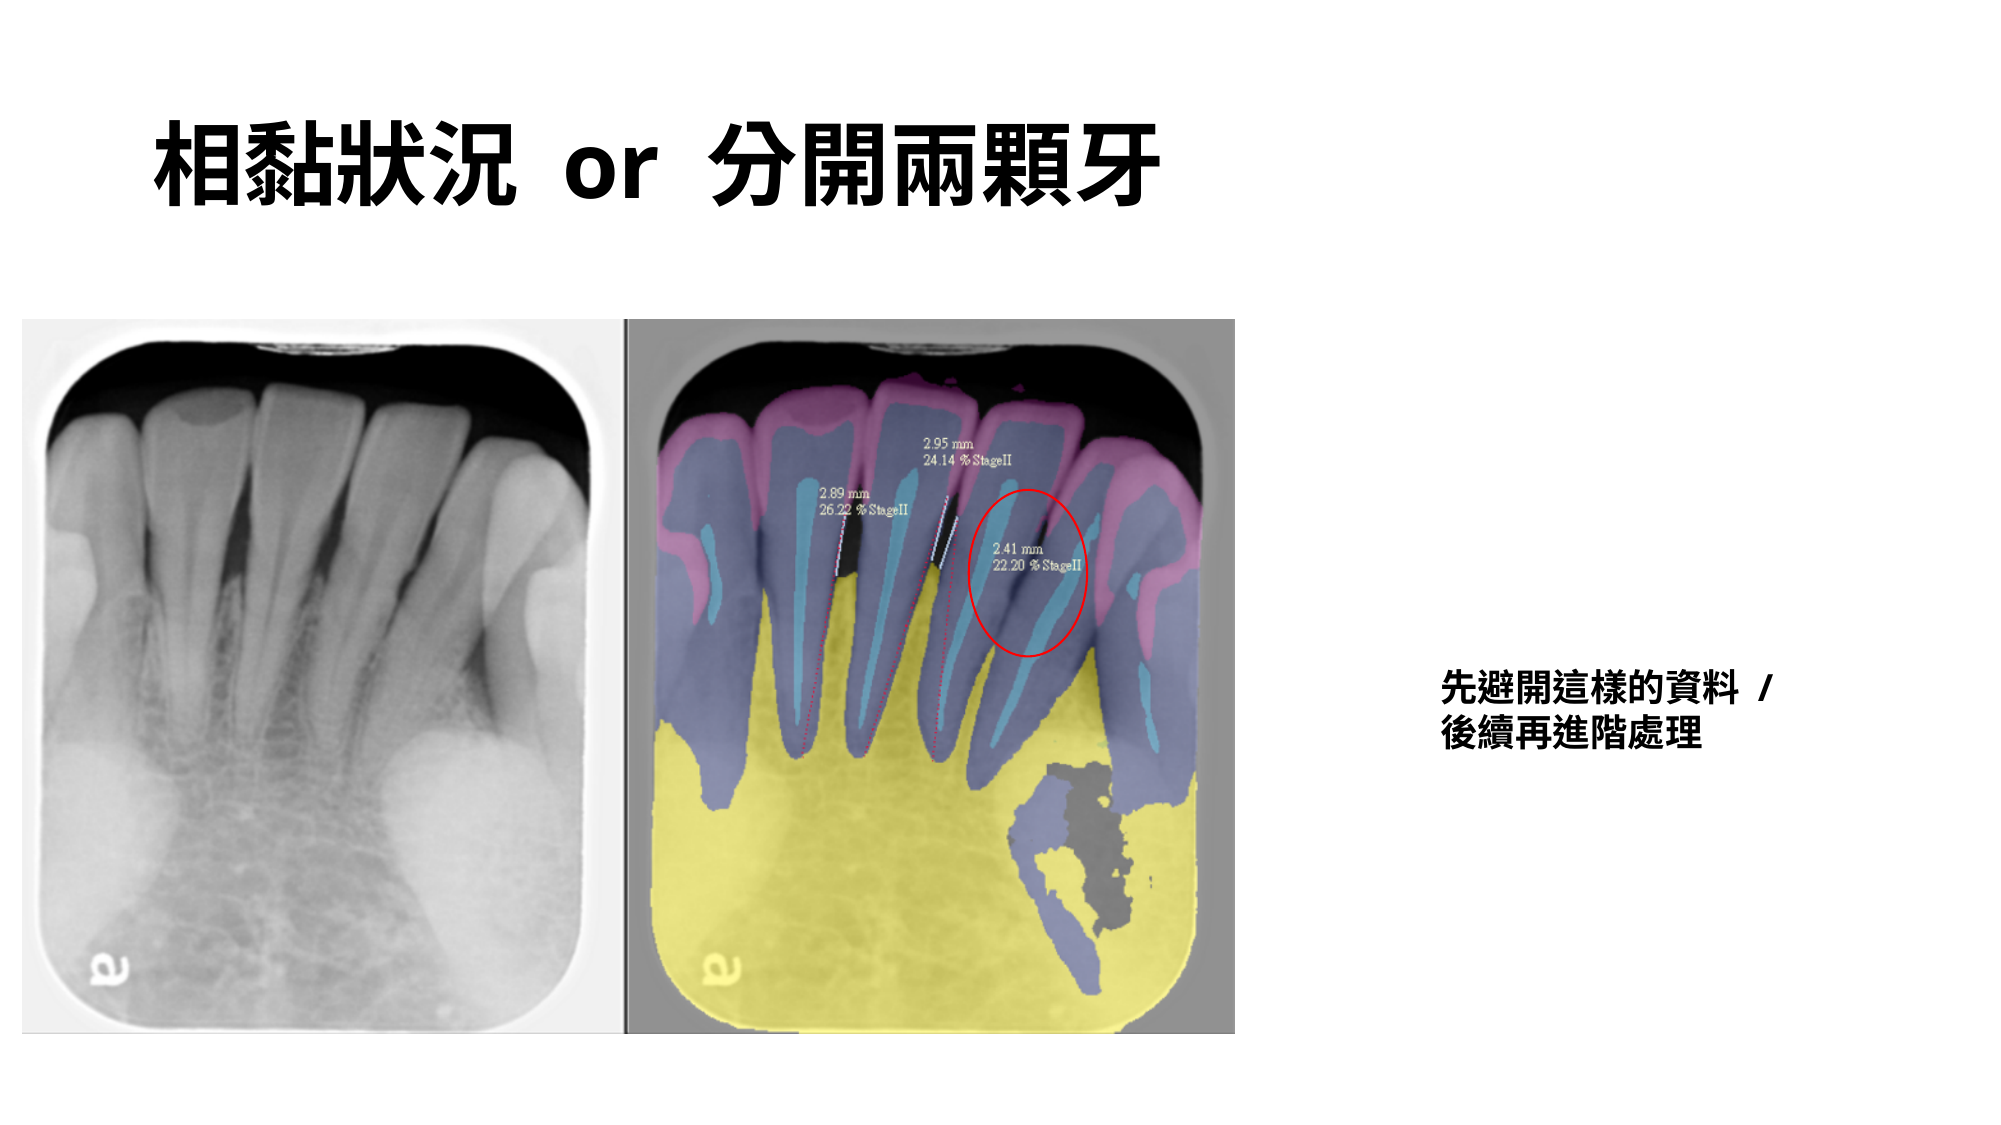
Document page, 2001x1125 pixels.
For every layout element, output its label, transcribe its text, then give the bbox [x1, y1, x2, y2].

text_box 先避開這樣的資料 / 後續再進階處理 [1425, 656, 1816, 762]
title 相黏狀況 or 分開兩顆牙 [137, 59, 1863, 278]
picture [21, 319, 1235, 1034]
